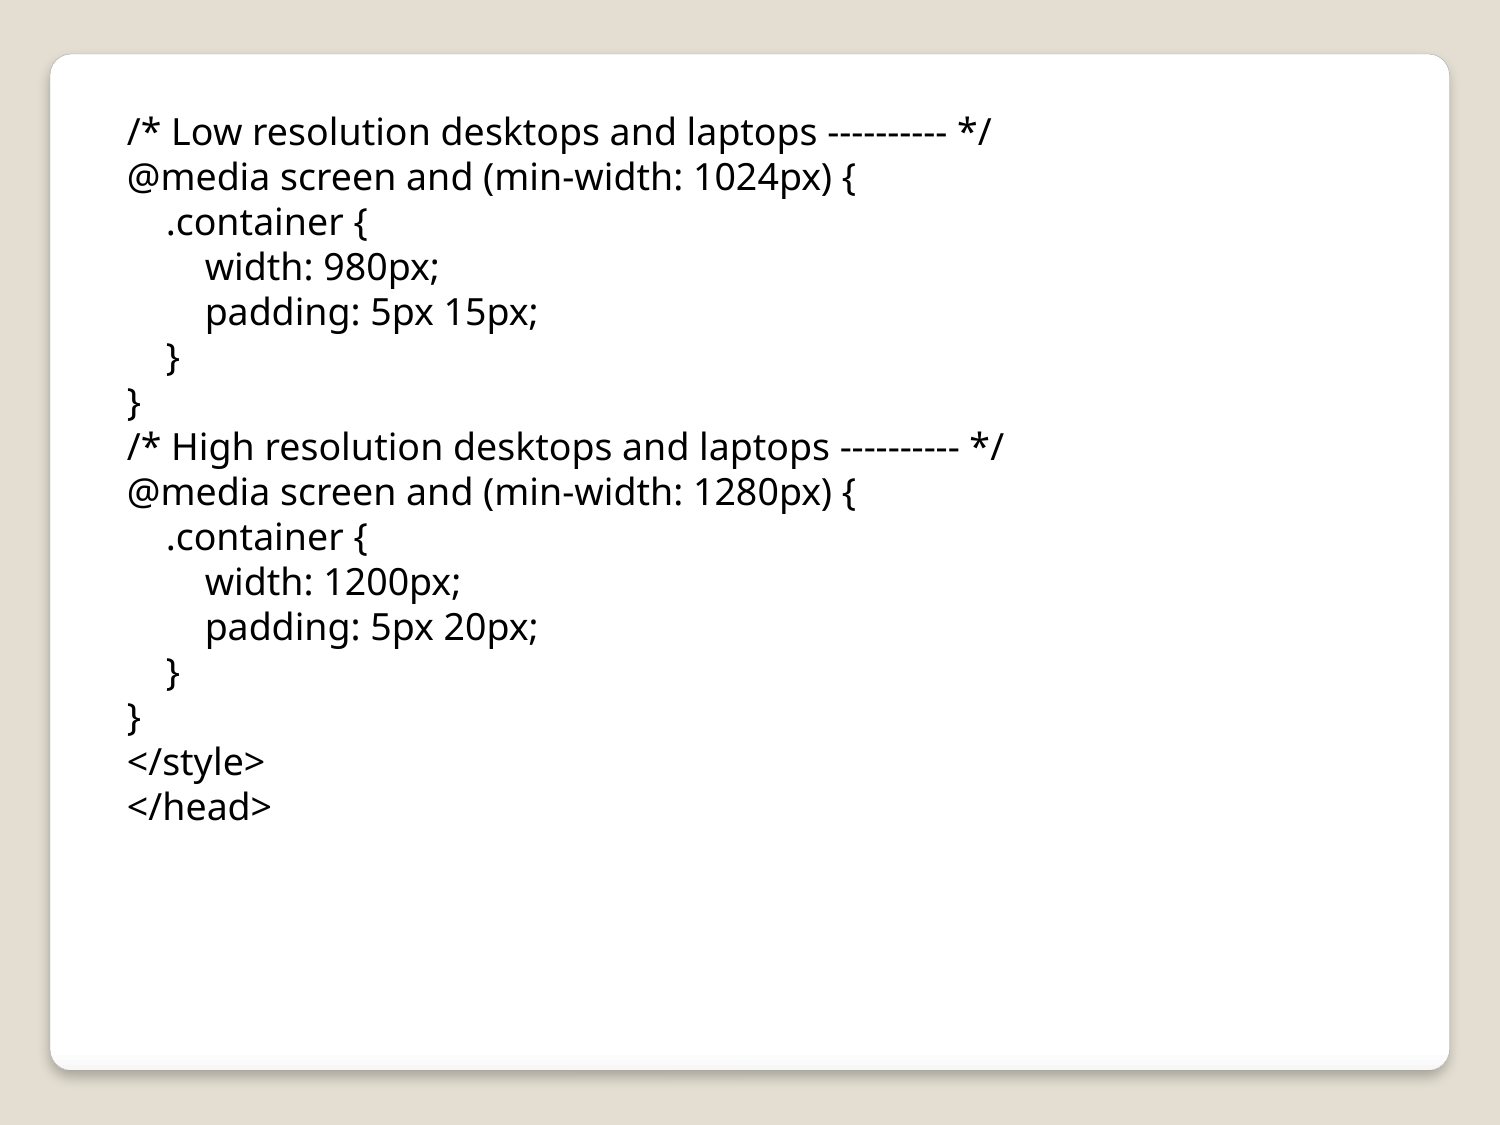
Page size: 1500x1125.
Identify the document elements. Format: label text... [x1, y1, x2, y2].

text_box /* Low resolution desktops and laptops ---------- */ @media screen and (min-width: 1024px) { .container { width: 980px; padding: 5px 15px; } } /* High resolution desktops and laptops ---------- */ @media screen and (min-width: 1280px) { .container { width: 1200px; padding: 5px 20px; } } </style> </head> [112, 100, 1412, 836]
